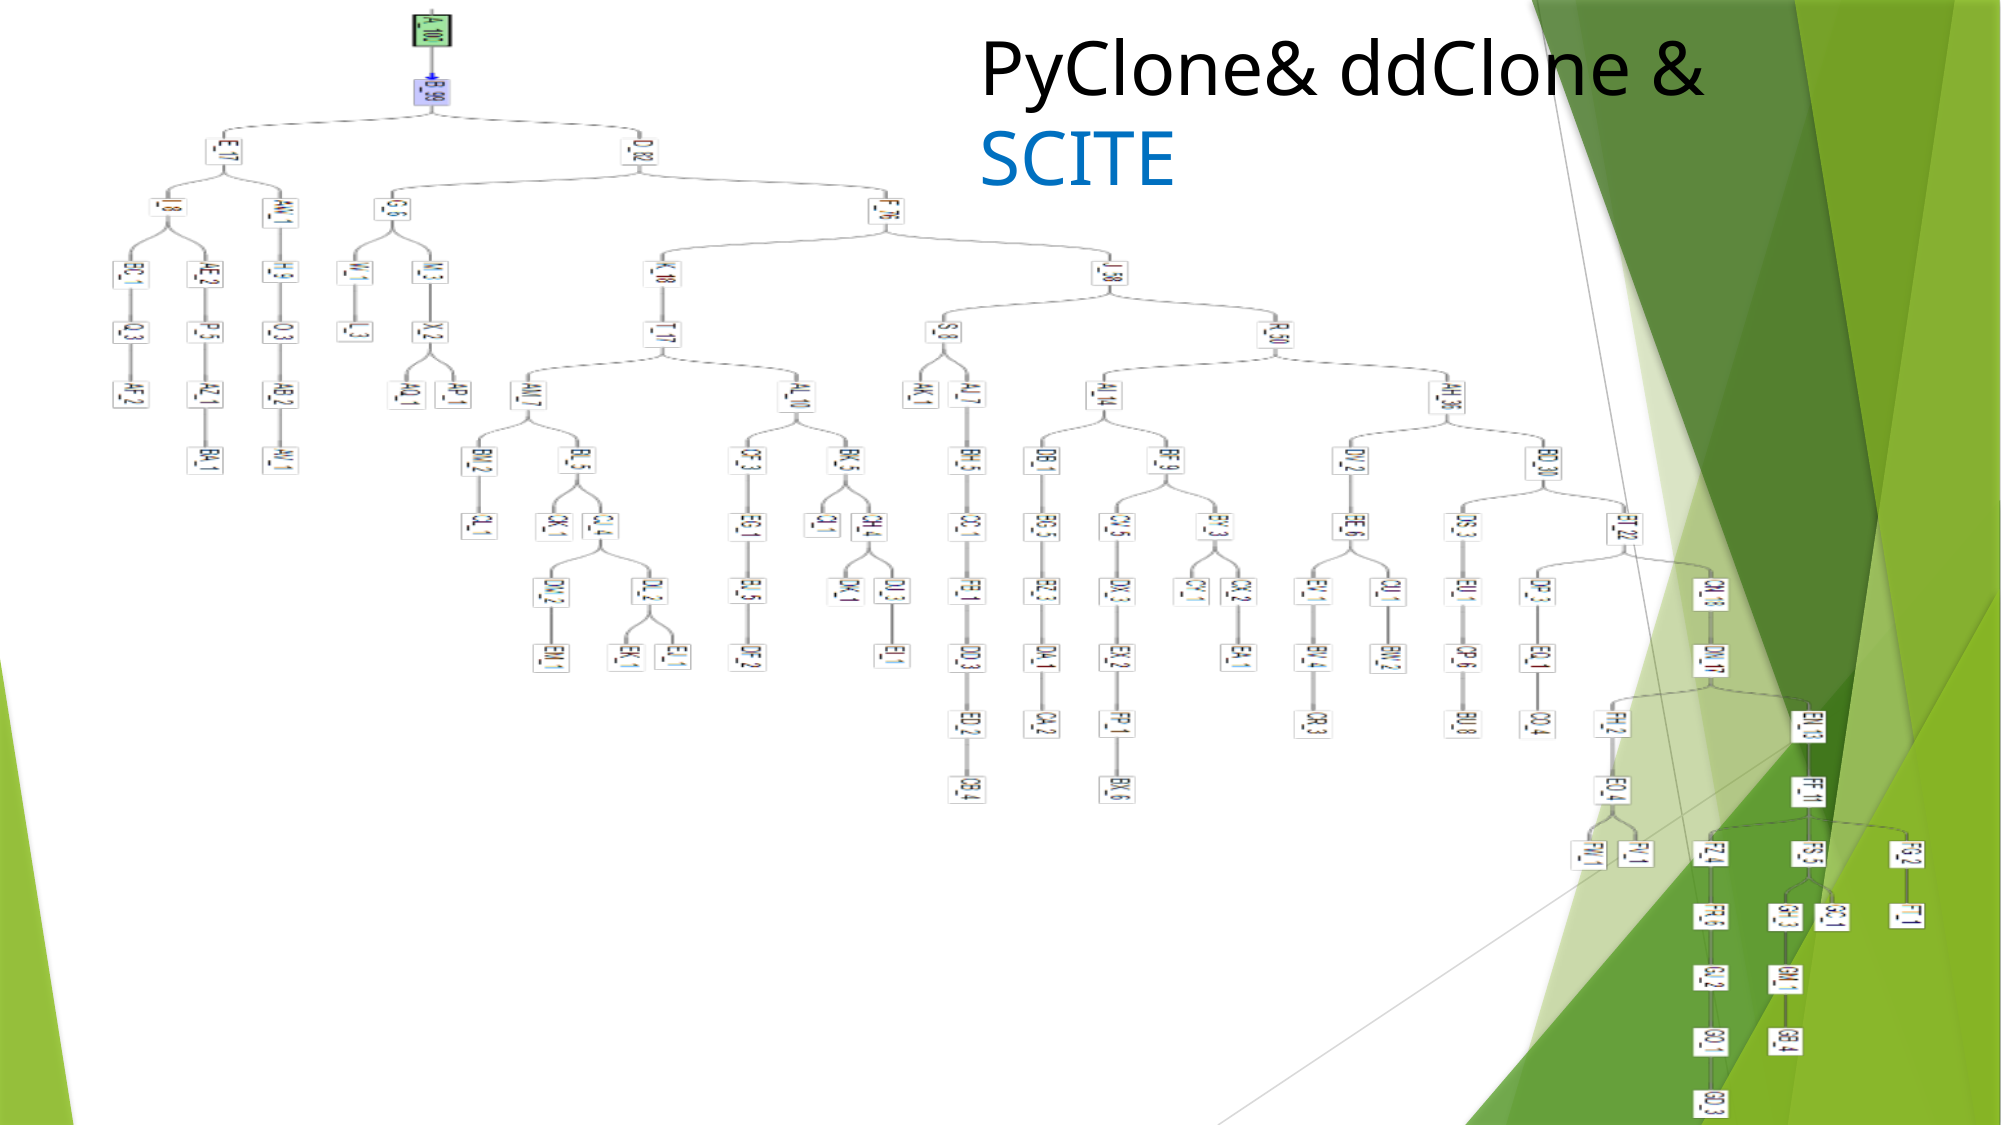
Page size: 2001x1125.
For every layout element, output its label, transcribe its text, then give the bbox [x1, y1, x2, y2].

text_box PyClone& ddClone & SCITE [1583, 13, 1938, 208]
picture [110, 0, 1928, 1125]
